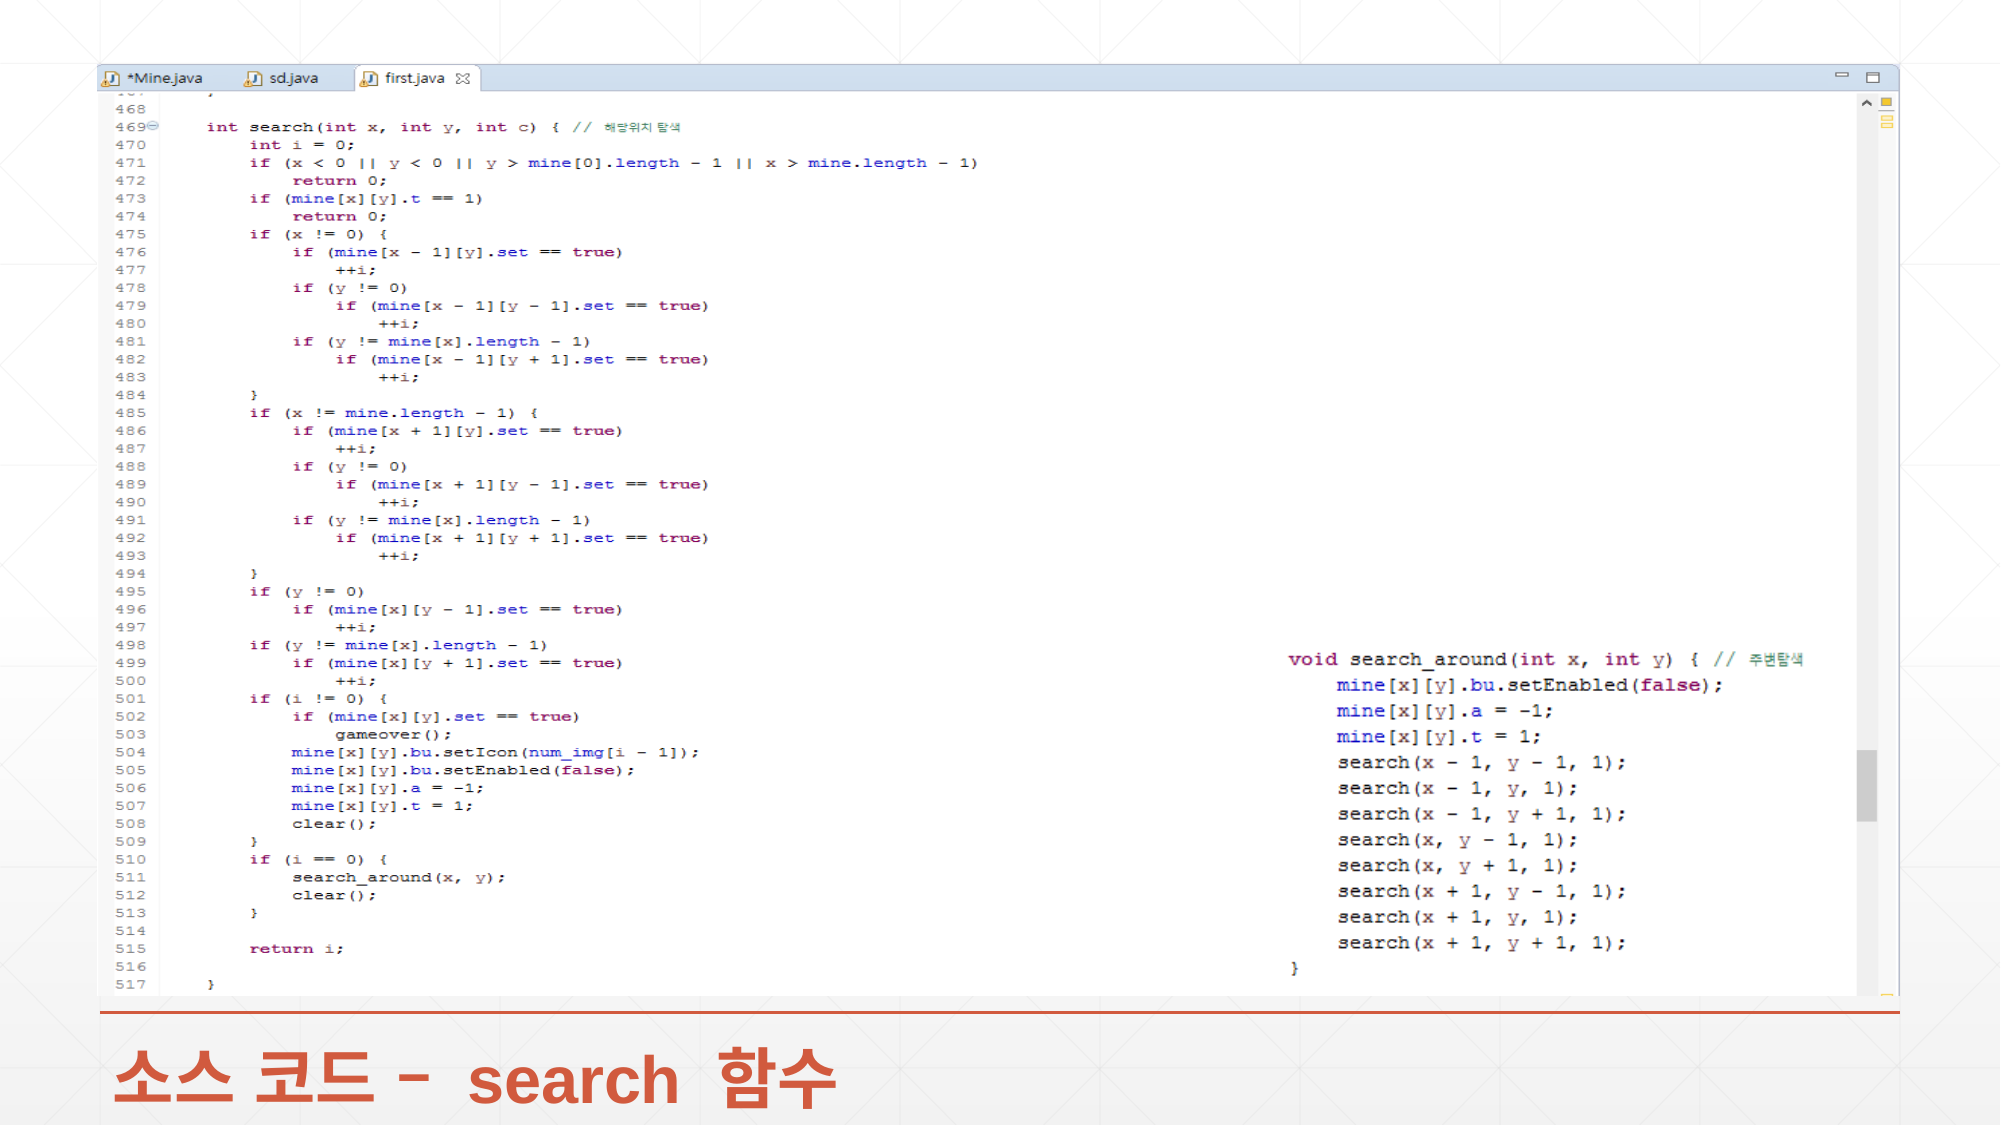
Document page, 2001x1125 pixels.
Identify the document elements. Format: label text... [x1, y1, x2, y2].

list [97, 64, 1900, 996]
title 소스 코드 – search 함수 [97, 1022, 1673, 1125]
picture [1276, 641, 1819, 985]
